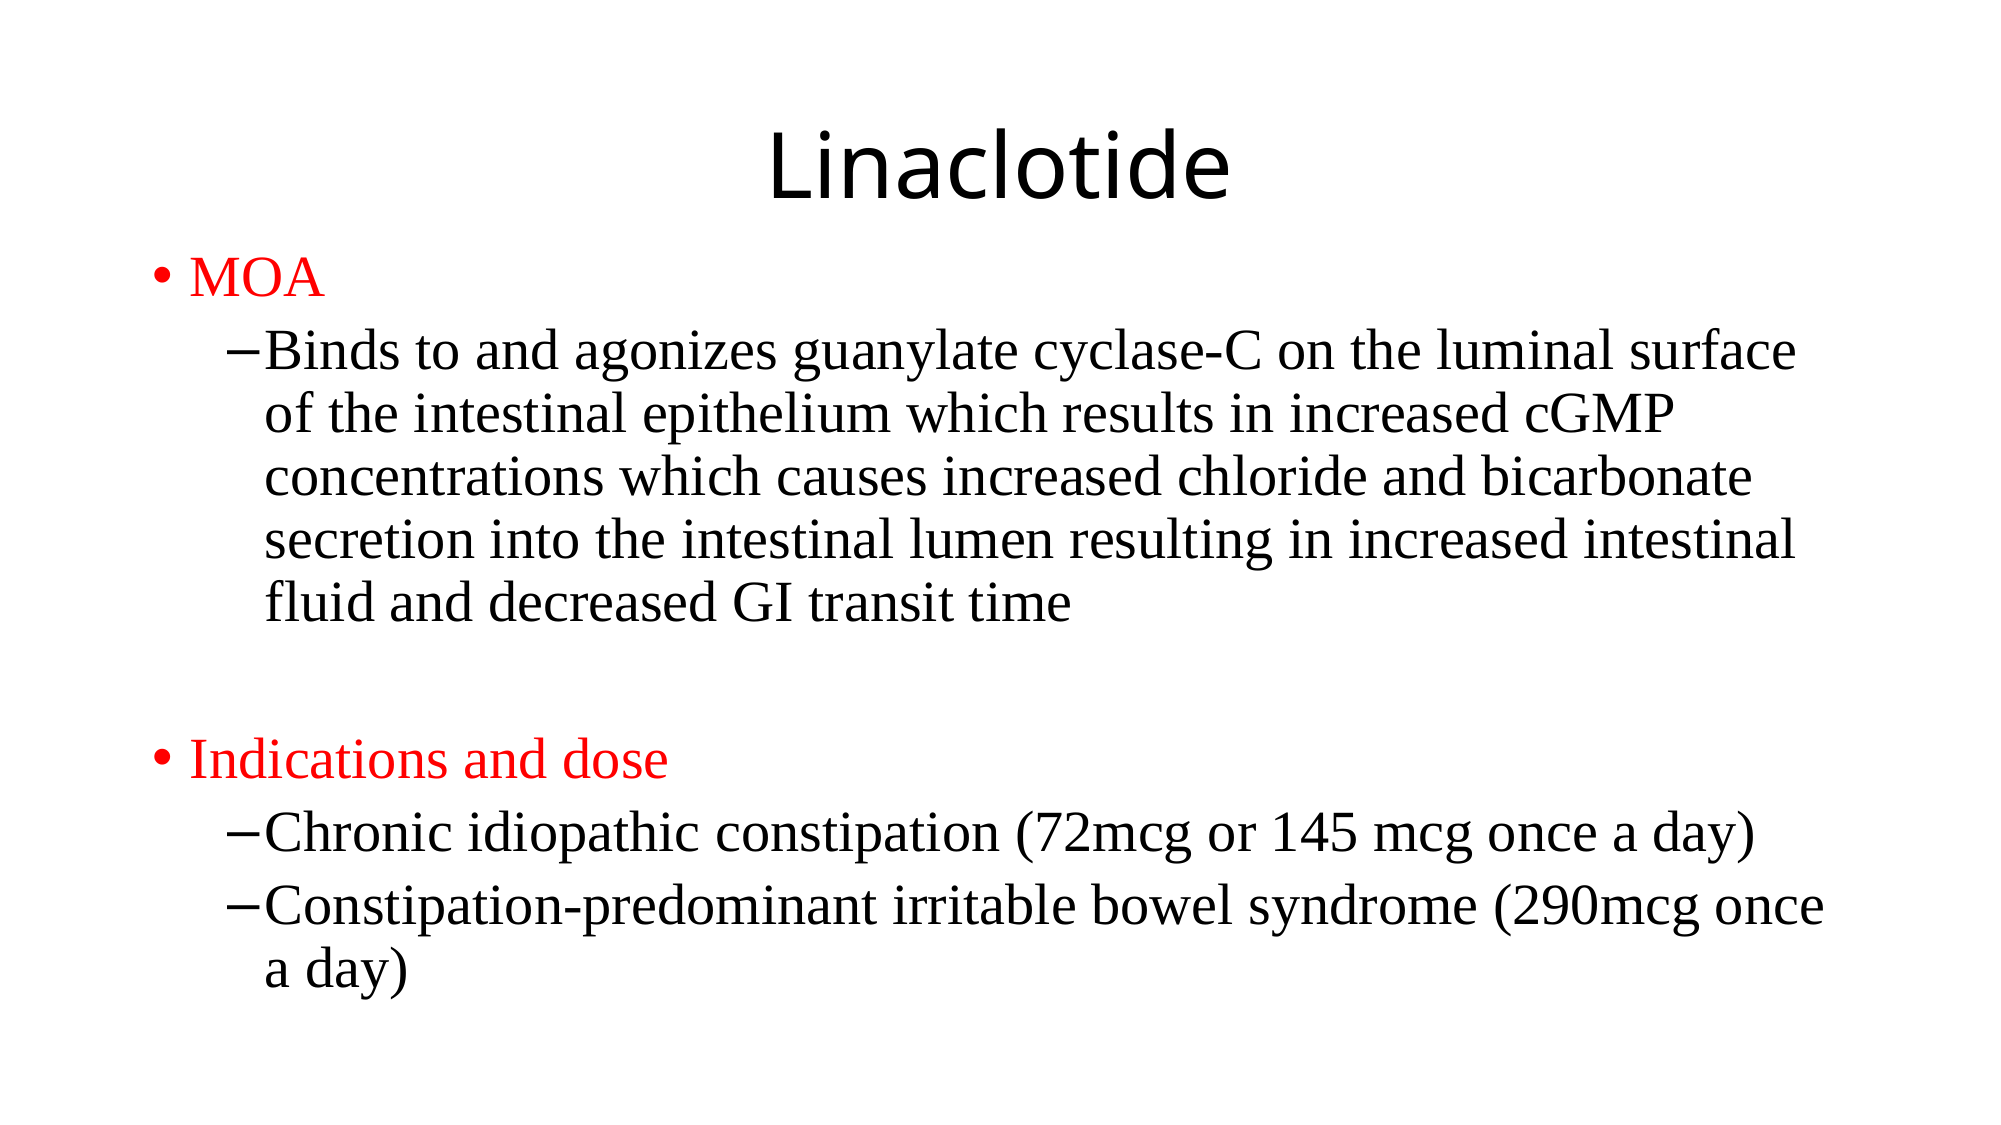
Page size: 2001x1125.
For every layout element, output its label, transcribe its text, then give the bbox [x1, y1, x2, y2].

title Linaclotide [137, 59, 1863, 239]
list MOA Binds to and agonizes guanylate cyclase-C on the luminal surface of the intestinal epithelium which results in increased cGMP concentrations which causes increased chloride and bicarbonate secretion into the intestinal lumen resulting in increased intestinal fluid and decreased GI transit time Indications and dose Chronic idiopathic constipation (72mcg or 145 mcg once a day) Constipation-predominant irritable bowel syndrome (290mcg once a day) [137, 239, 1863, 1066]
